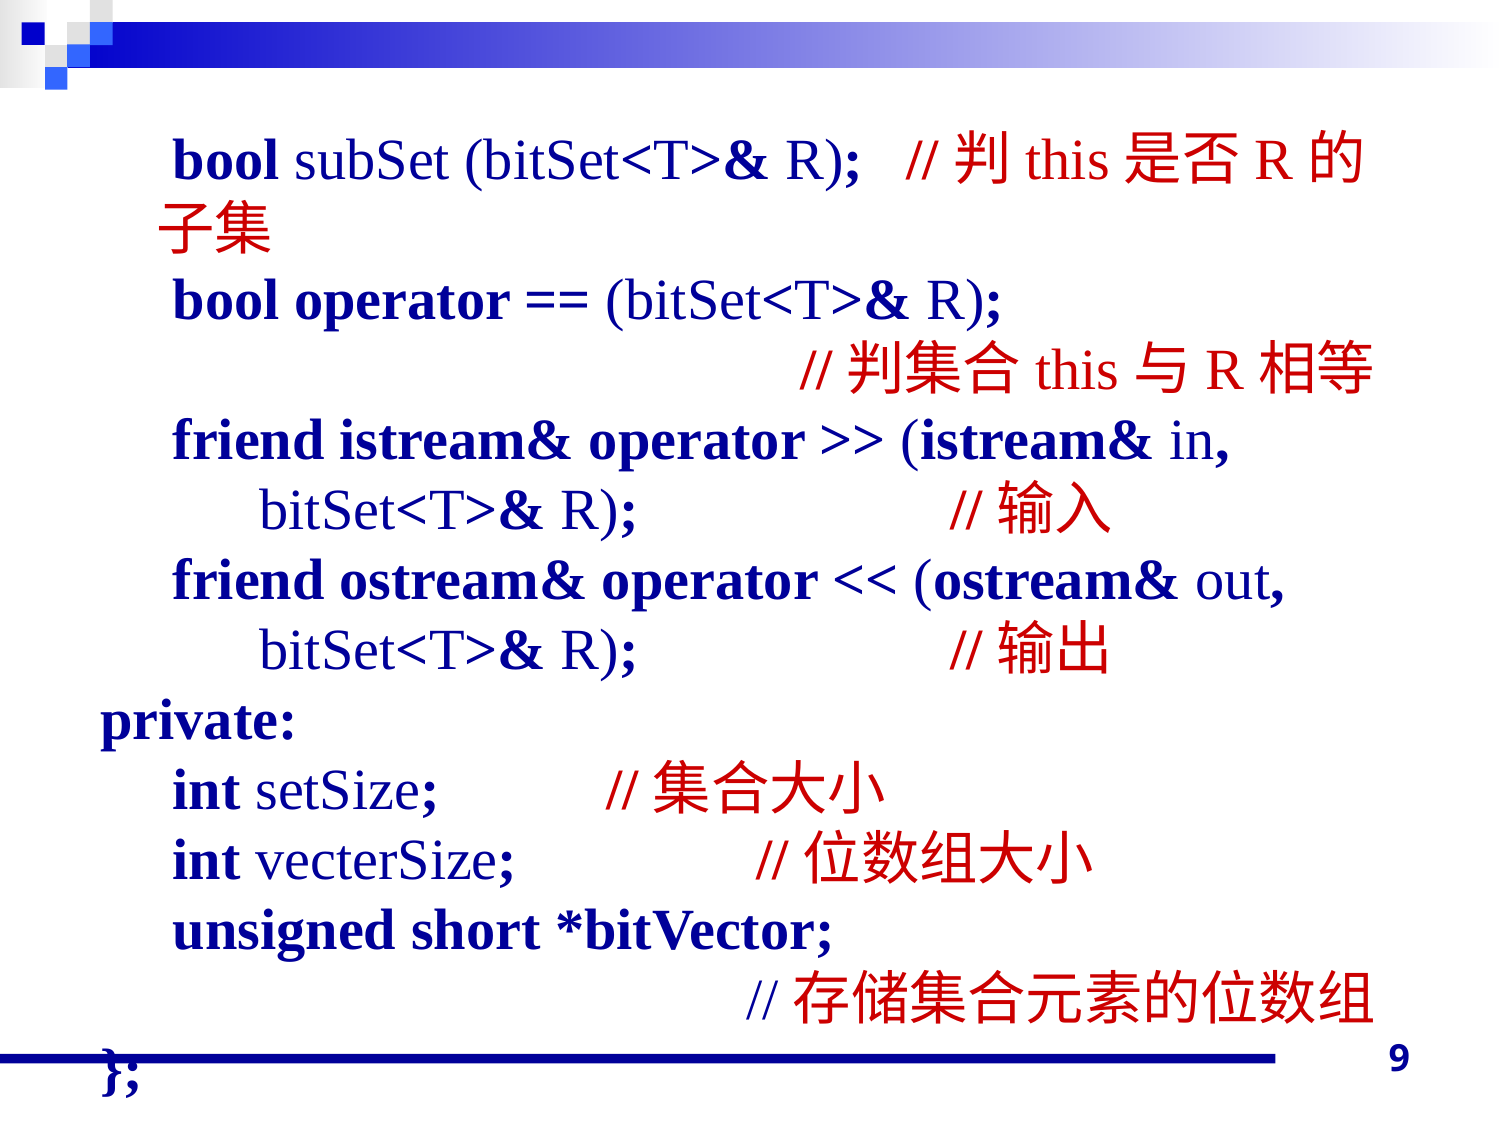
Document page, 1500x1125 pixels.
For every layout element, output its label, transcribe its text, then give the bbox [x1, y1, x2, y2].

list bool subSet (bitSet<T>& R); //判this是否R的子集 bool operator == (bitSet<T>& R); //判集合this与R相等 friend istream& operator >> (istream& in, bitSet<T>& R); //输入 friend ostream& operator << (ostream& out, bitSet<T>& R); //输出 private: int setSize; //集合大小 int vecterSize; //位数组大小 unsigned short *bitVector; //存储集合元素的位数组 }; [85, 114, 1436, 1047]
slide_number 9 [1074, 1047, 1425, 1093]
